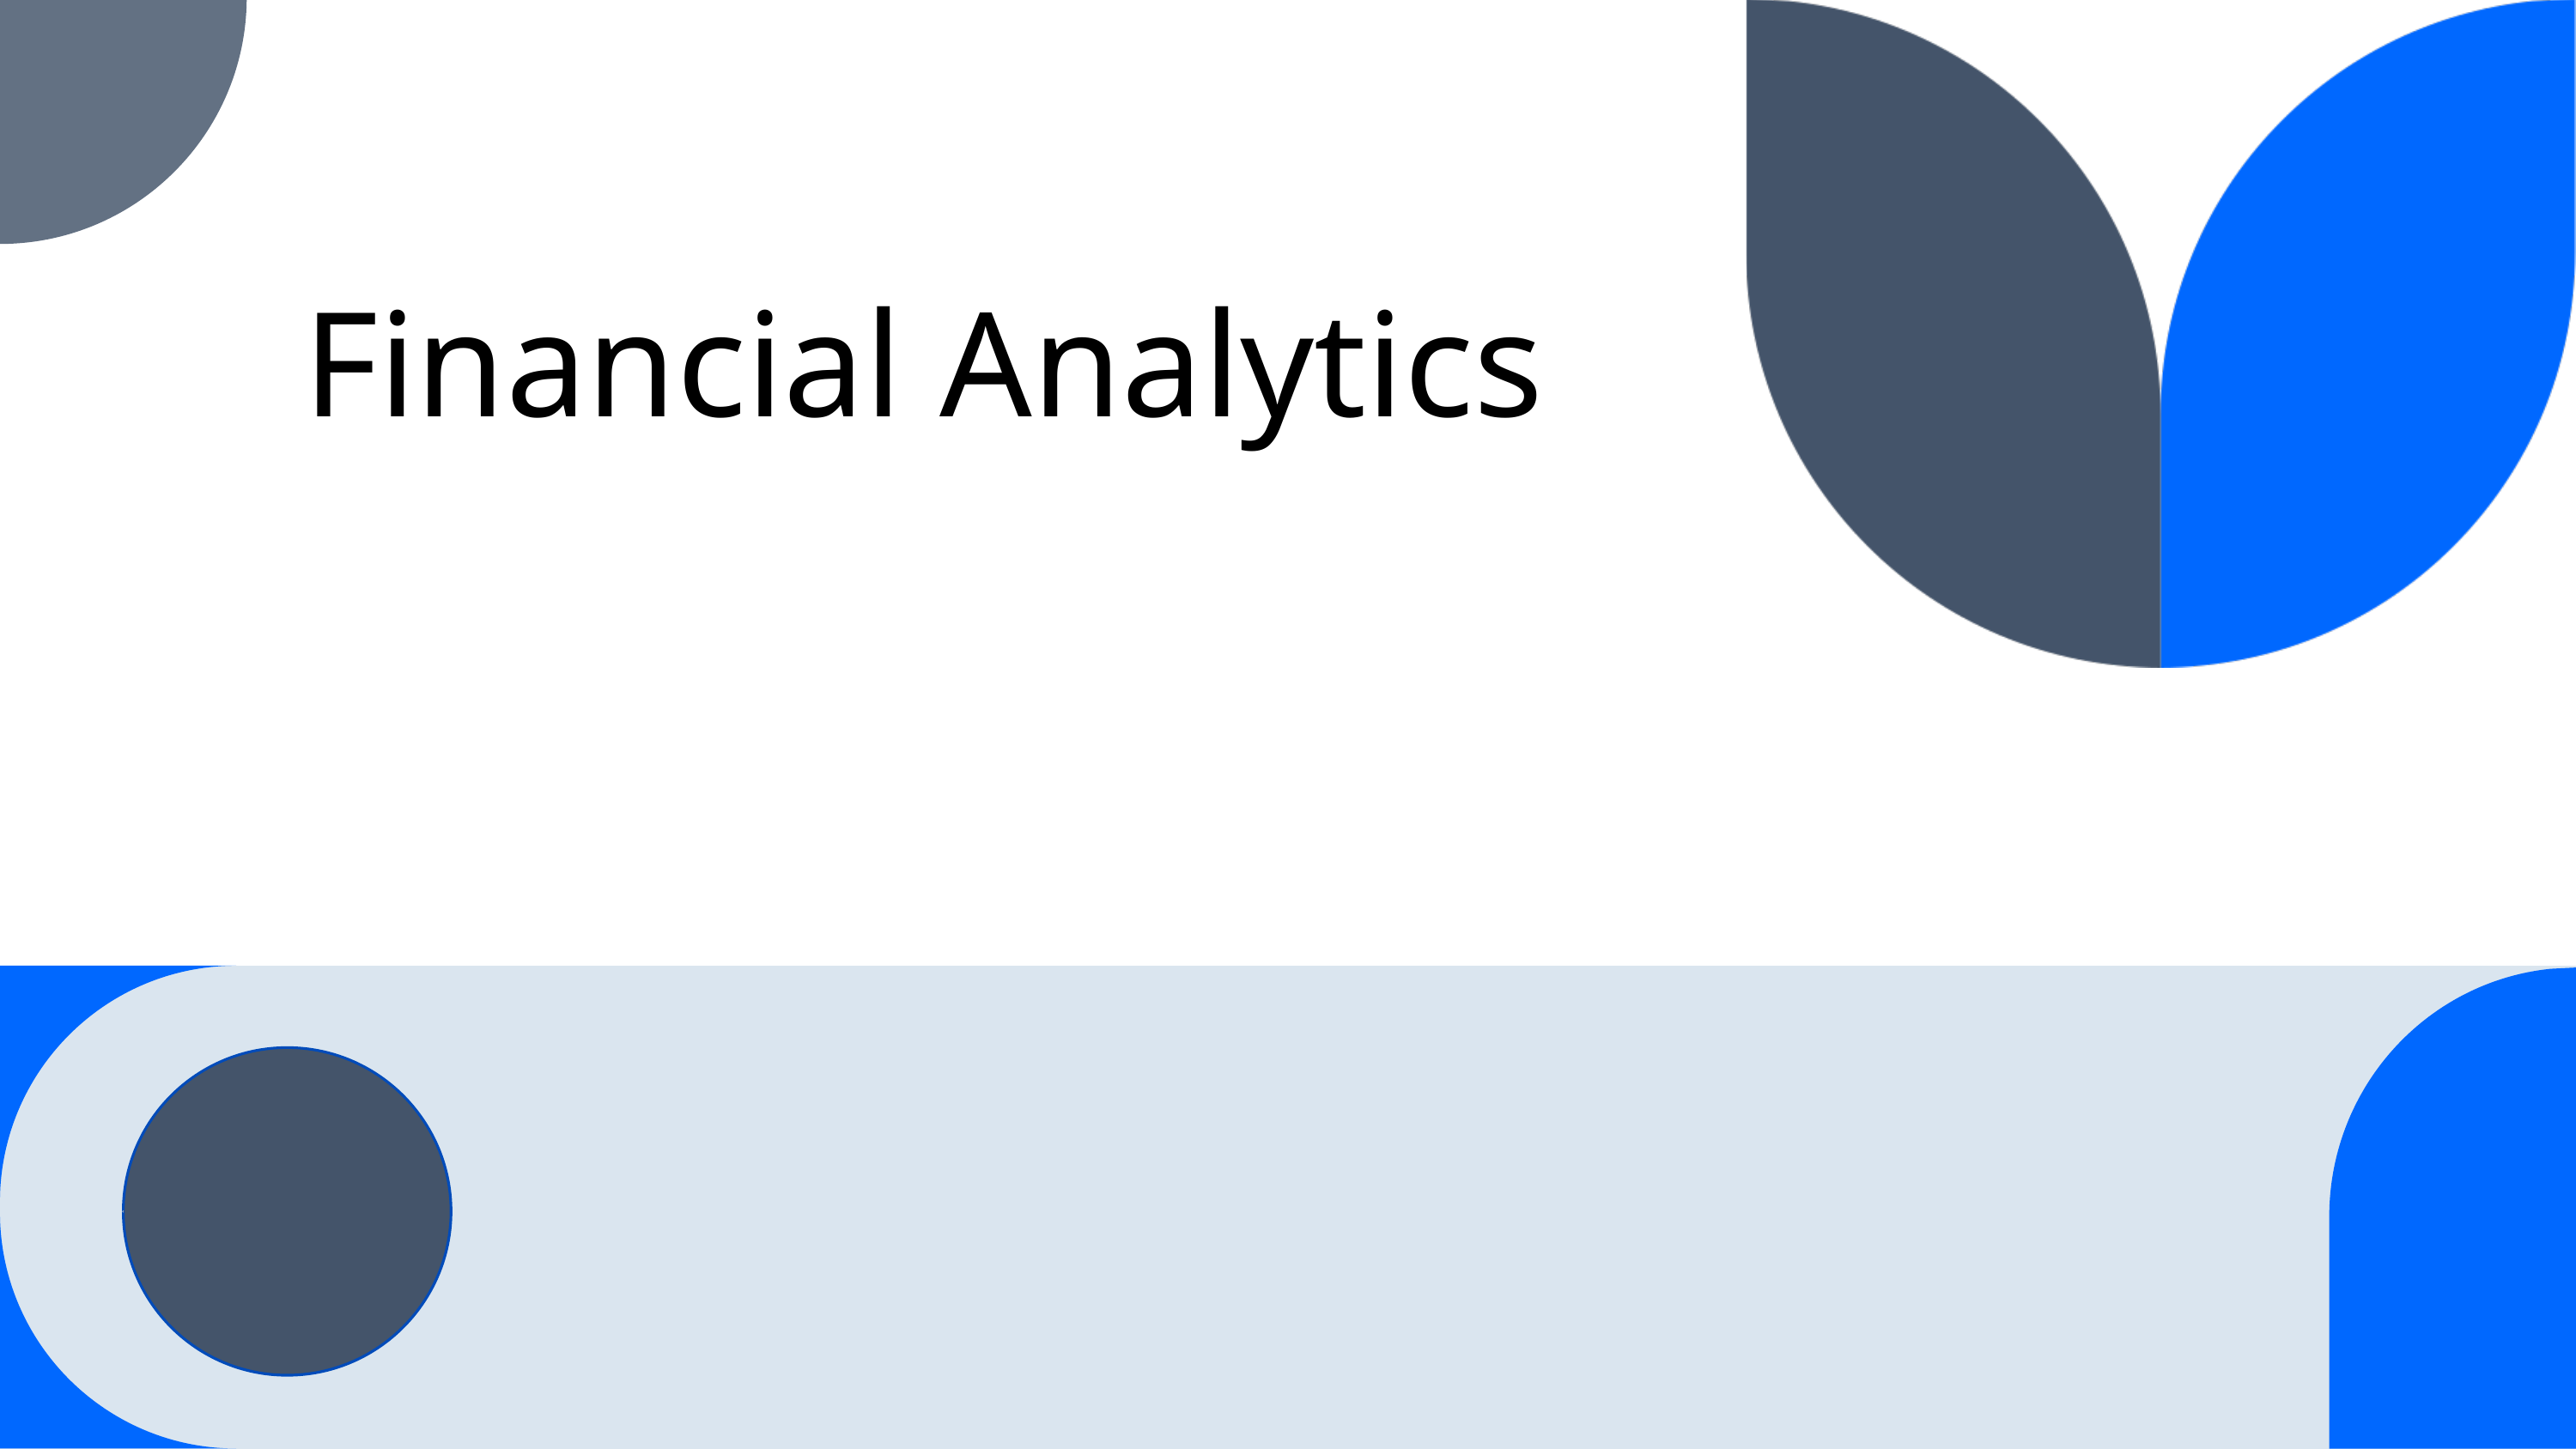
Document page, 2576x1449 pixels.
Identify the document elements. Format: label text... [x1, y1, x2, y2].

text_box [2329, 967, 2576, 1449]
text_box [0, 1211, 237, 1449]
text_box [237, 965, 2576, 1449]
text_box Financial Analytics [103, 288, 1745, 446]
text_box [1746, 0, 2576, 668]
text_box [235, 1046, 453, 1377]
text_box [0, 0, 247, 245]
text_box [0, 965, 237, 1203]
